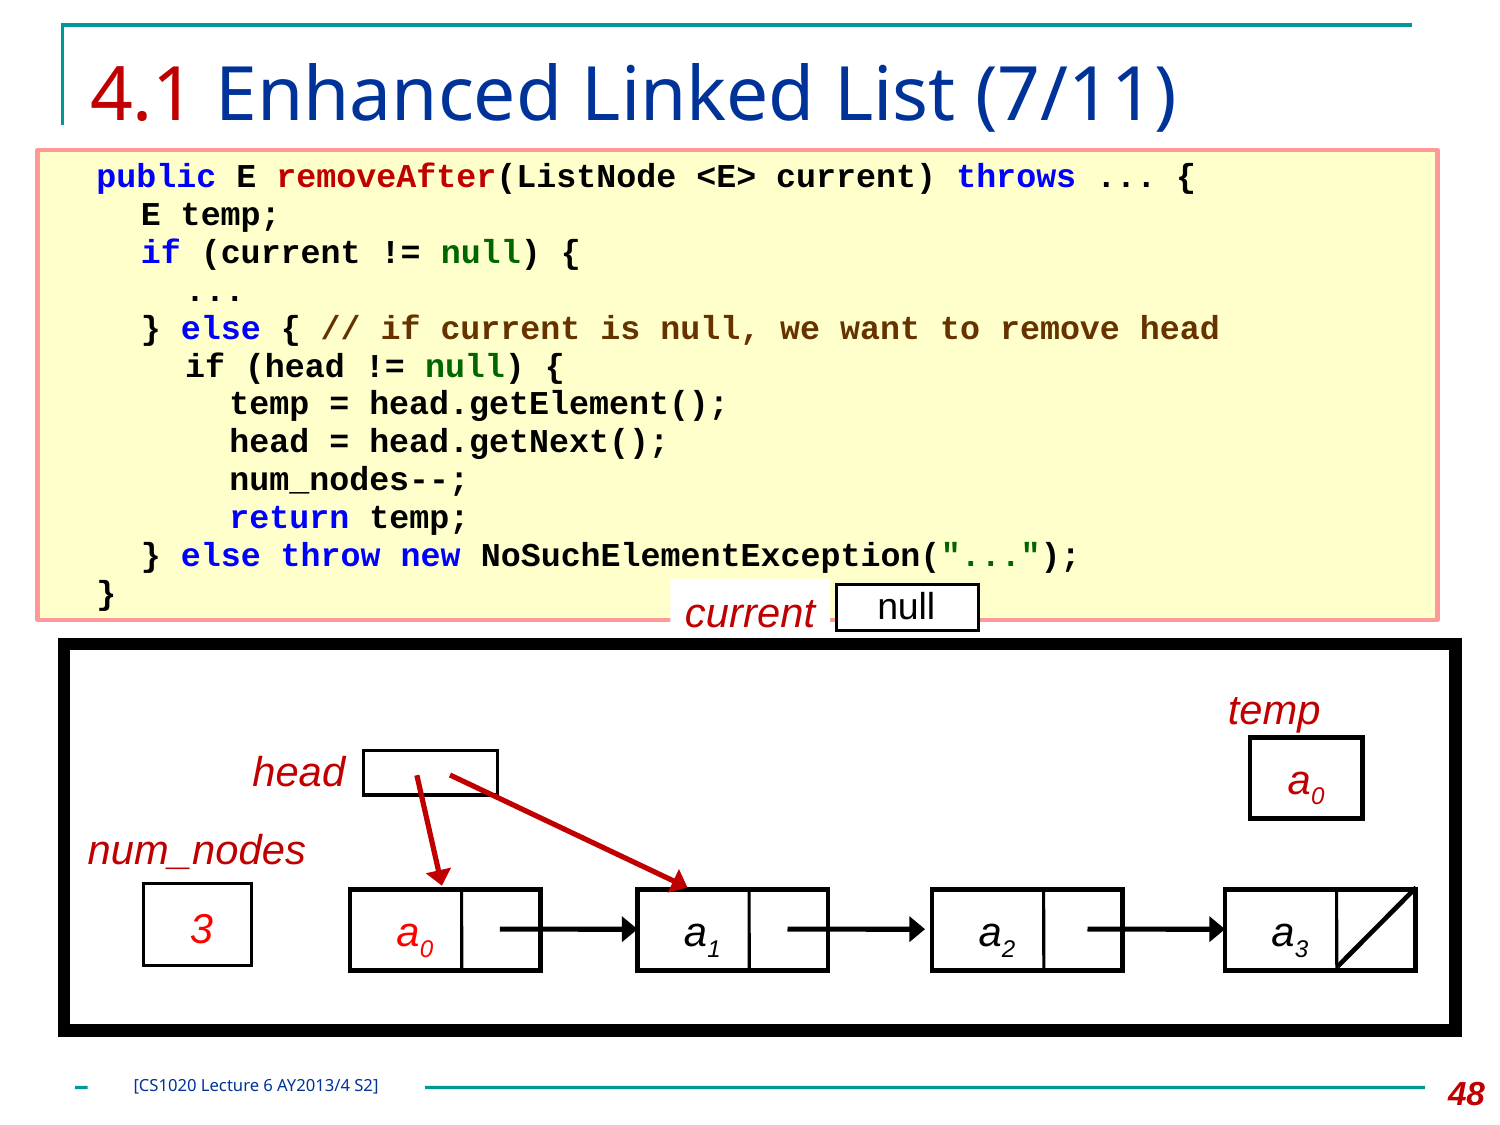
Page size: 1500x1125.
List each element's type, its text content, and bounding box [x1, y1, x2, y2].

text_box public E removeAfter(ListNode <E> current) throws ... { E temp; if (current != null) { ... } else { // if current is null, we want to remove head if (head != null) { temp = head.getElement(); head = head.getNext(); num_nodes--; return temp; } else throw new NoSuchElementException("..."); } [35, 148, 1440, 622]
title 4.1 Enhanced Linked List (7/11) [74, 37, 1426, 148]
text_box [349, 887, 541, 972]
text_box [63, 644, 1456, 1031]
text_box head [237, 737, 361, 803]
text_box [1127, 918, 1219, 940]
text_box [1212, 674, 1363, 819]
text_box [1224, 887, 1416, 972]
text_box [836, 574, 979, 636]
footer [CS1020 Lecture 6 AY2013/4 S2] [87, 1074, 426, 1101]
text_box current [670, 578, 831, 644]
text_box [416, 775, 450, 885]
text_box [637, 887, 829, 972]
slide_number 48 [1400, 1065, 1500, 1125]
text_box [363, 750, 498, 796]
text_box [832, 918, 925, 940]
text_box [449, 774, 687, 885]
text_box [931, 887, 1123, 972]
text_box [544, 918, 632, 940]
